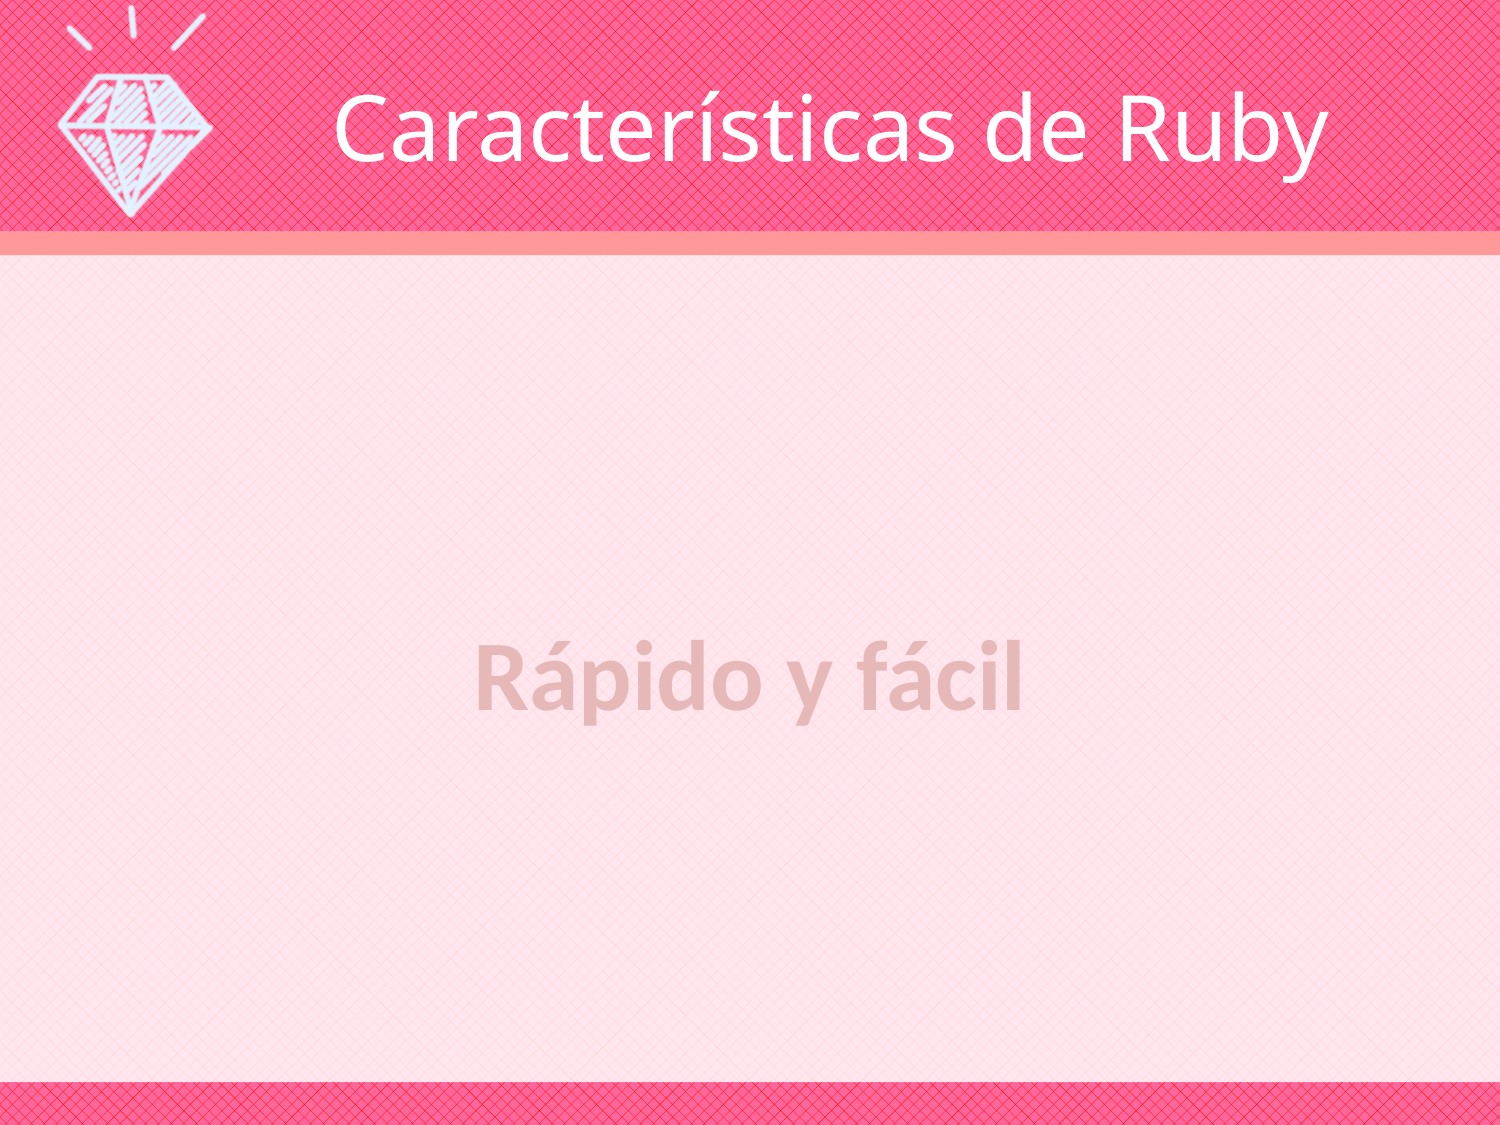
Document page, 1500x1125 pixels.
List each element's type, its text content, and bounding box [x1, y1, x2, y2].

title Características de Ruby [155, 30, 1500, 219]
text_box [0, 231, 1500, 1083]
picture [30, 0, 255, 230]
